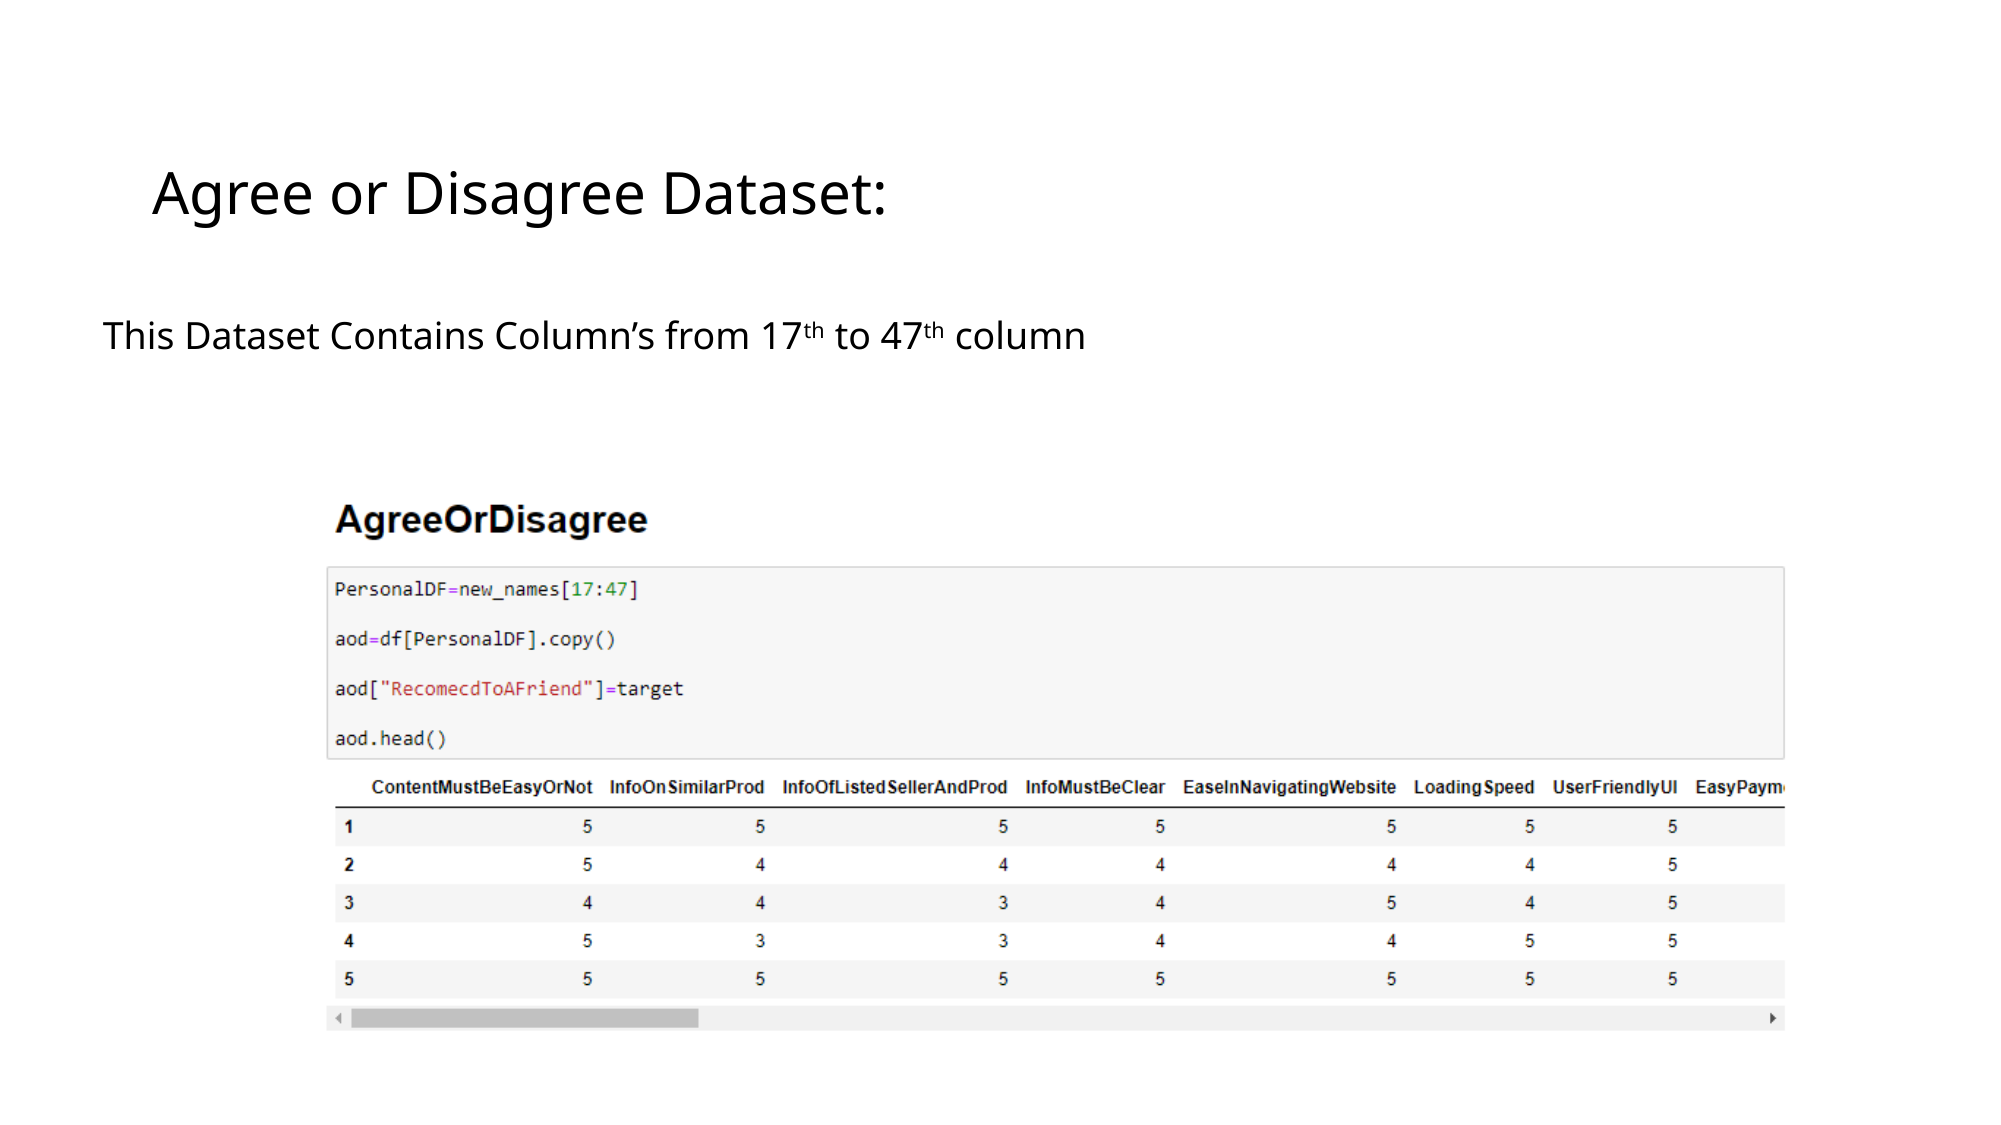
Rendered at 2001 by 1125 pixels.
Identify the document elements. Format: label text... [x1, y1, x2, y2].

text_box This Dataset Contains Column’s from 17th to 47th column [88, 304, 1102, 365]
text_box Agree or Disagree Dataset: [137, 86, 1863, 305]
picture [317, 484, 1795, 1039]
